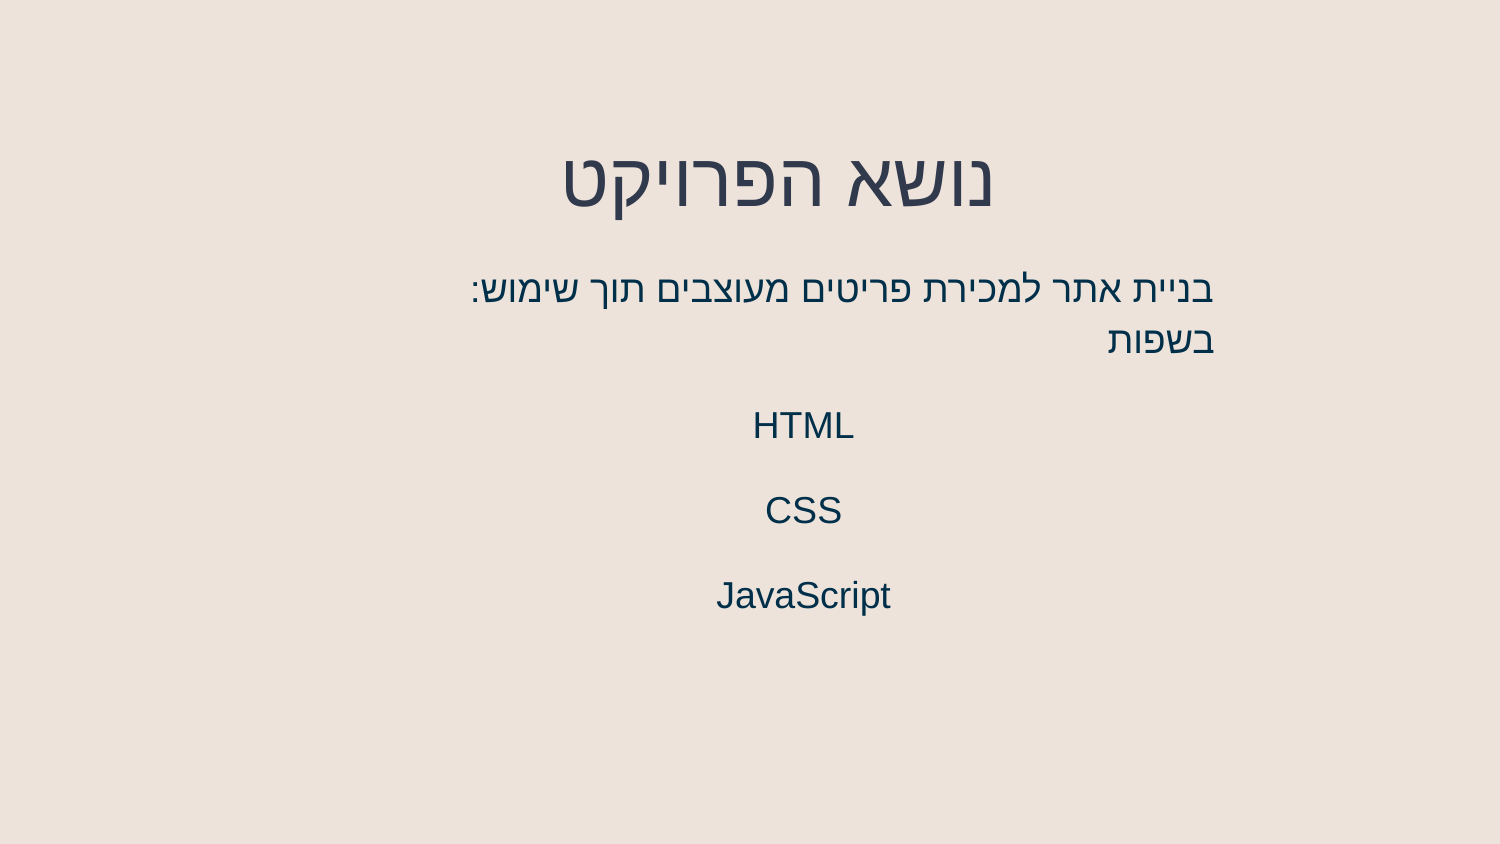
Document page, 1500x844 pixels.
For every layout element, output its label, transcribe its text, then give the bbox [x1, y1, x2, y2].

title :בניית אתר למכירת פריטים מעוצבים תוך שימוש בשפות HTML CSS JavaScript [377, 242, 1230, 746]
title נושא הפרויקט [352, 116, 1206, 243]
